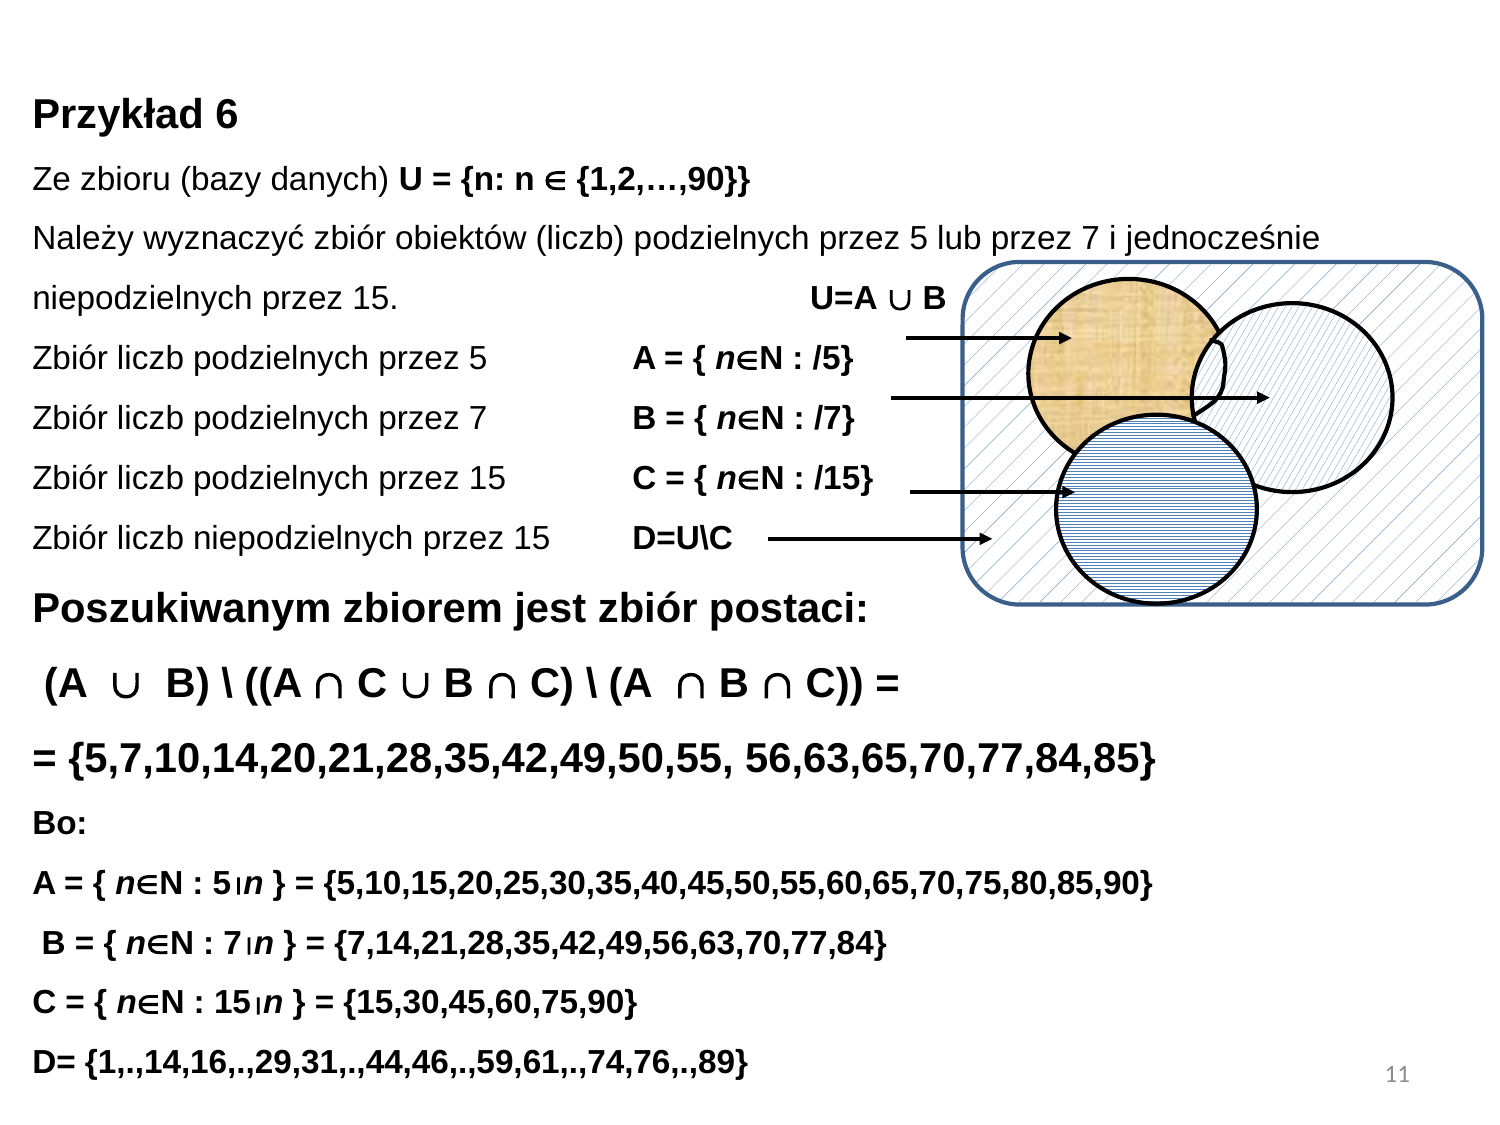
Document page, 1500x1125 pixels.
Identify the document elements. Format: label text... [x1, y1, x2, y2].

text_box [1194, 301, 1395, 495]
text_box C [960, 259, 1485, 607]
text_box [1053, 412, 1259, 606]
text_box [1189, 342, 1208, 396]
text_box [1026, 276, 1220, 396]
text_box Przykład 6 Ze zbioru (bazy danych) U = {n: n  {1,2,…,90}} Należy wyznaczyć zbiór obiektów (liczb) podzielnych przez 5 lub przez 7 i jednocześnie niepodzielnych przez 15. U=A  B Zbiór liczb podzielnych przez 5 A = { nN : /5} A B Zbiór liczb podzielnych przez 7 B = { nN : /7} Zbiór liczb podzielnych przez 15 C = { nN : /15} Zbiór liczb niepodzielnych przez 15 D=U\C D D C Poszukiwanym zbiorem jest zbiór postaci: (A  B) \ ((A  C  B  C) \ (A  B  C)) = = {5,7,10,14,20,21,28,35,42,49,50,55, 56,63,65,70,77,84,85} Bo: A = { nN : 5n } = {5,10,15,20,25,30,35,40,45,50,55,60,65,70,75,80,85,90} B = { nN : 7n } = {7,14,21,28,35,42,49,56,63,70,77,84} C = { nN : 15n } = {15,30,45,60,75,90} D= {1,.,14,16,.,29,31,.,44,46,.,59,61,.,74,76,.,89} [17, 54, 1500, 1125]
text_box [1031, 405, 1191, 454]
text_box [1198, 338, 1228, 396]
text_box [1191, 405, 1214, 418]
text_box [1189, 405, 1196, 414]
